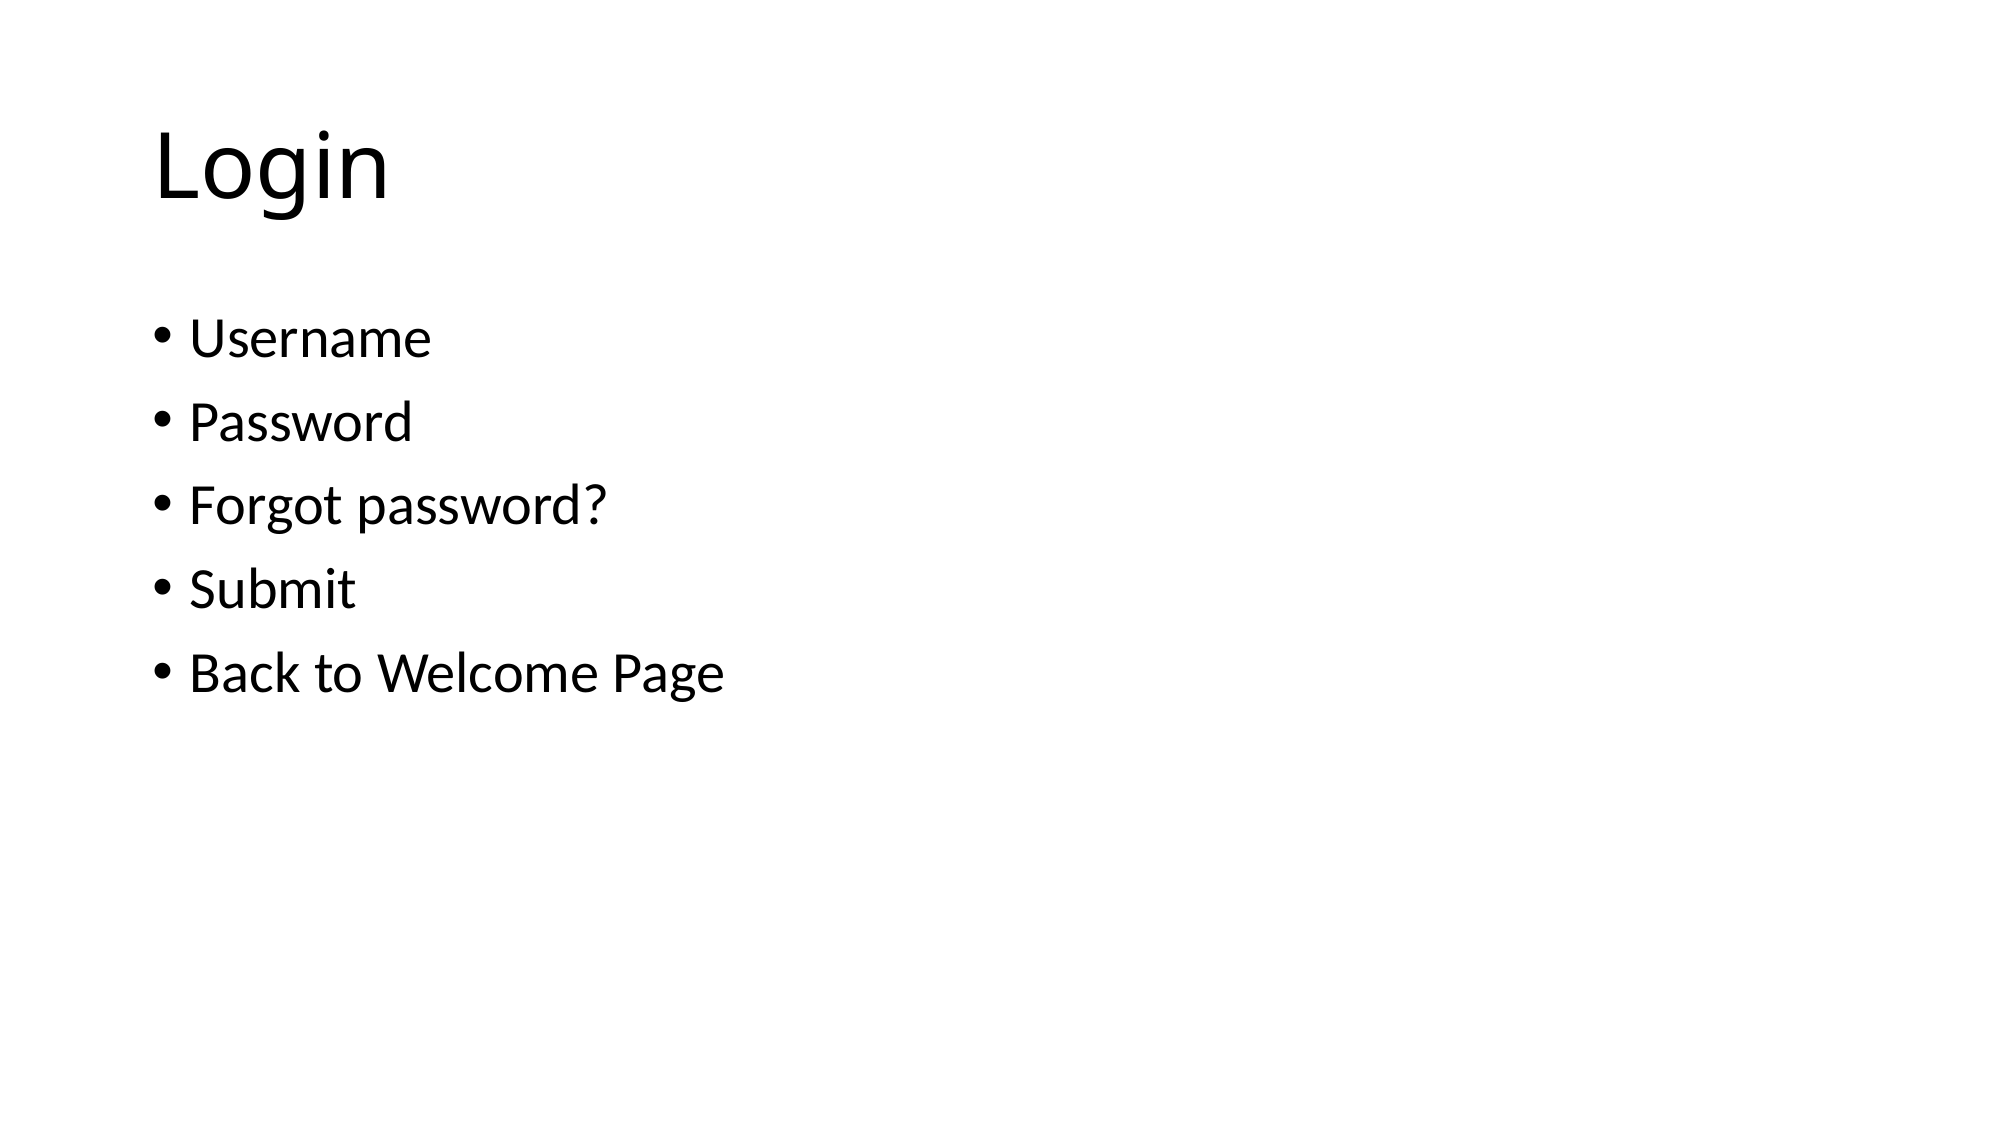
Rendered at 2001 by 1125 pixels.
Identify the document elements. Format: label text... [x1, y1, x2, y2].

title Login [137, 59, 1863, 278]
list Username Password Forgot password? Submit Back to Welcome Page [137, 299, 1863, 1014]
